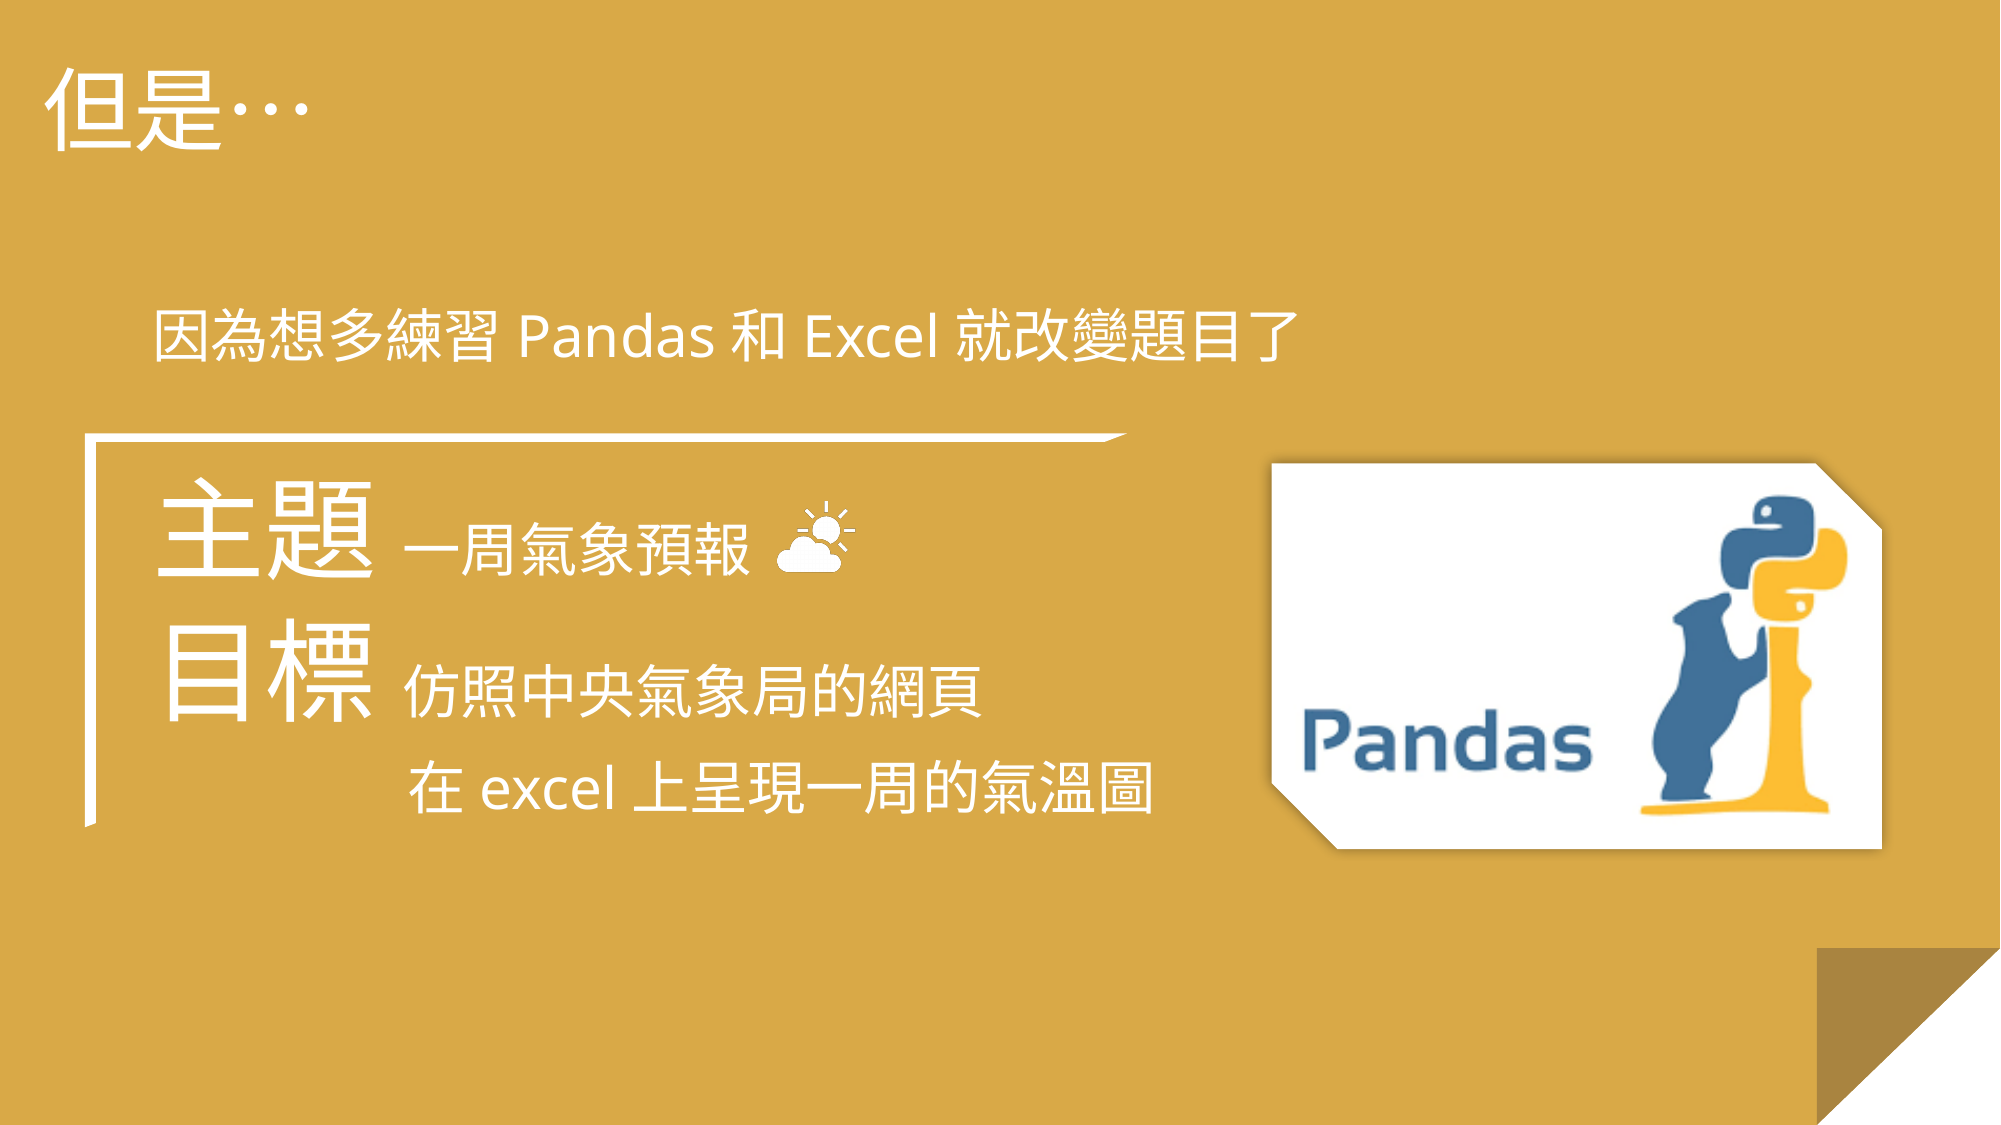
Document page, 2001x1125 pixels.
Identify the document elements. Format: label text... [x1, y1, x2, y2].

title 但是… [27, 22, 1753, 208]
picture [771, 491, 861, 582]
picture [1278, 470, 1875, 842]
text_box [83, 432, 1128, 829]
list 因為想多練習Pandas和Excel就改變題目了 主題 一周氣象預報 目標 仿照中央氣象局的網頁 在excel上呈現一周的氣溫圖 [137, 299, 1863, 1014]
